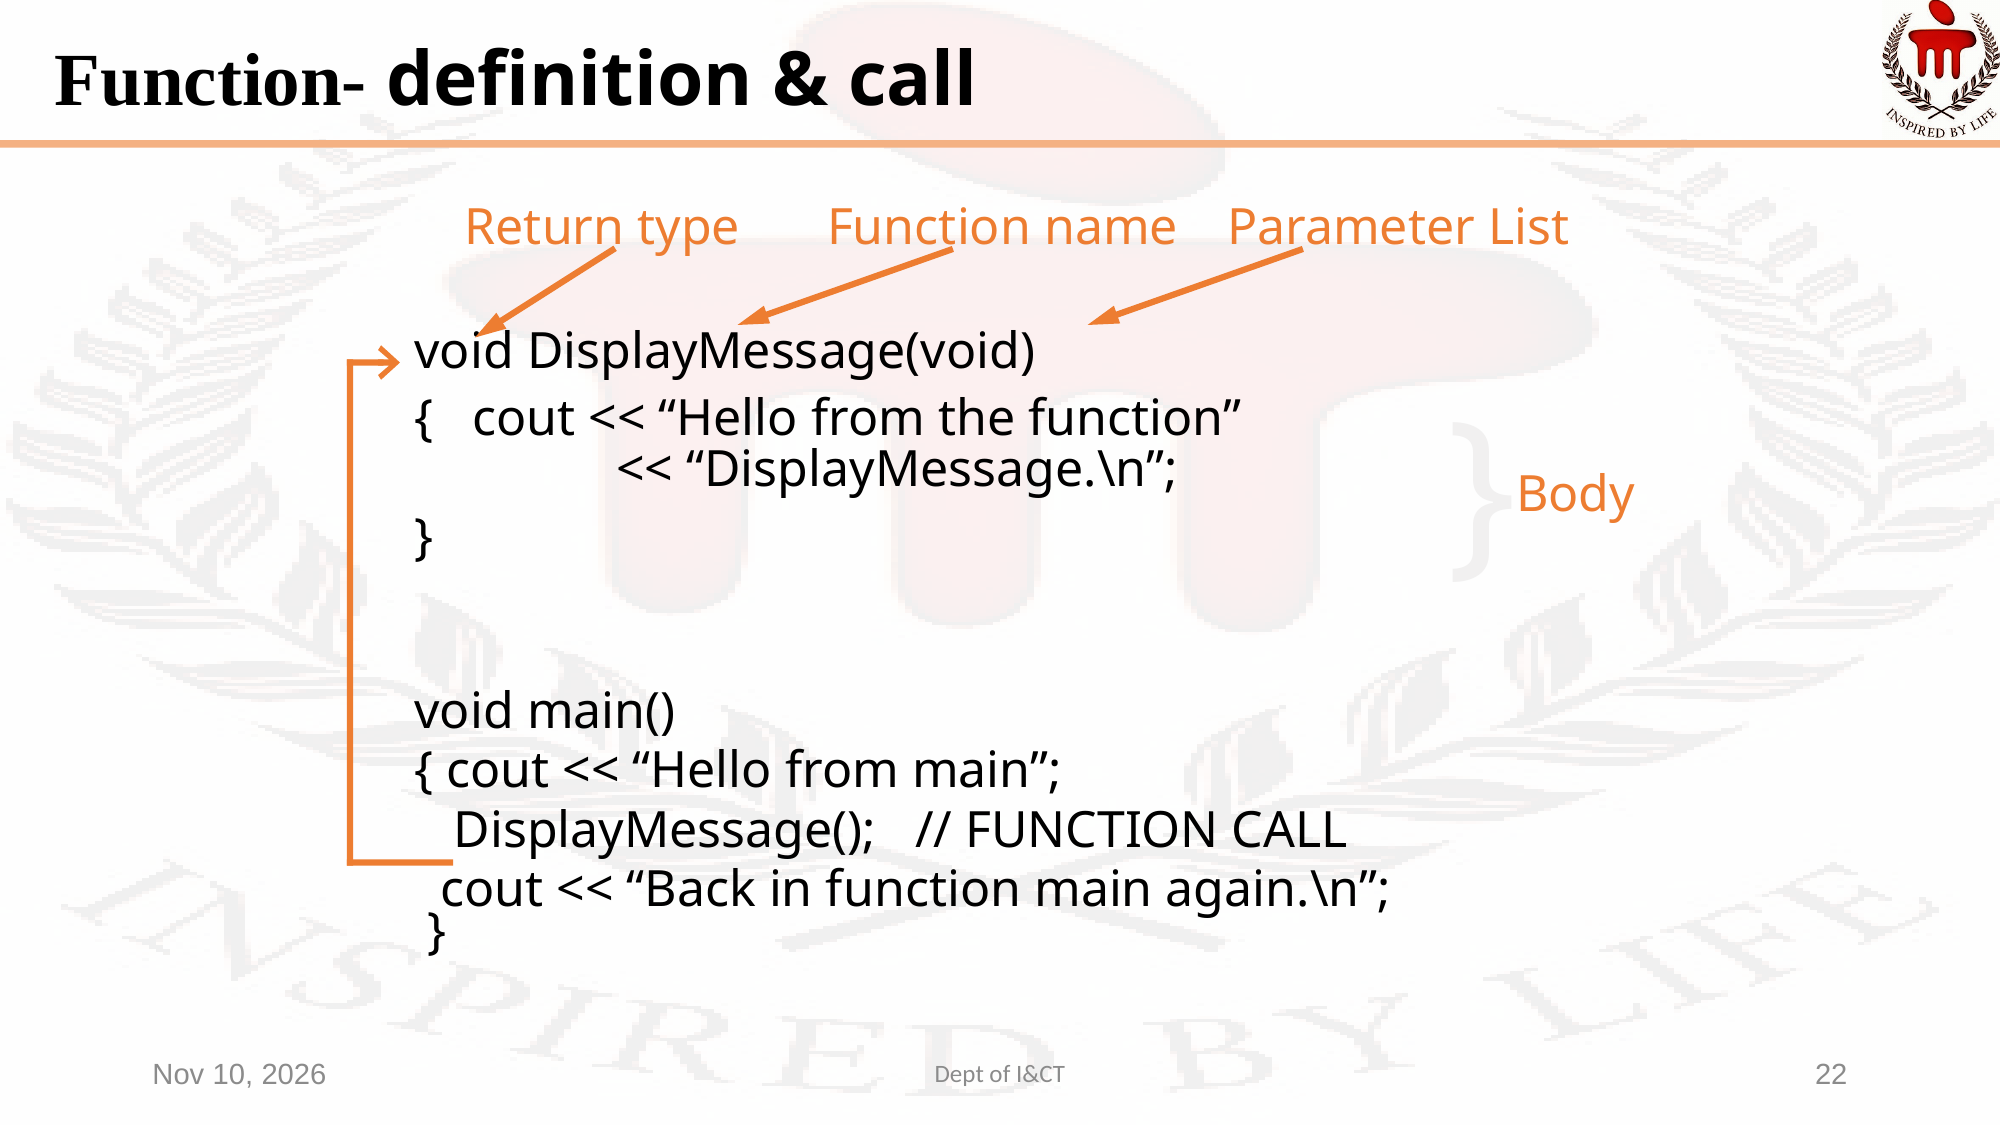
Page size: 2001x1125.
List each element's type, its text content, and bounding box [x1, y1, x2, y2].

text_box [349, 362, 450, 863]
slide_number 5-Oct-21 [137, 1042, 588, 1103]
text_box [1087, 249, 1301, 325]
text_box [474, 249, 613, 338]
slide_number 22 [1412, 1042, 1863, 1103]
text_box } [1412, 362, 1550, 598]
text_box Body [1550, 454, 1663, 530]
text_box Function name [812, 186, 1200, 262]
text_box void main() { cout << “Hello from main”; DisplayMessage(); // FUNCTION CALL cout << “Back in function main again.\n”; } [399, 687, 1663, 965]
text_box [737, 262, 917, 325]
title Function- definition & call [39, 22, 1863, 141]
text_box Return type [449, 187, 838, 263]
text_box Parameter List [1212, 186, 1625, 262]
picture [1882, 0, 2000, 140]
text_box void DisplayMessage(void) { cout << “Hello from the function” << “DisplayMessage.\n”; } [399, 324, 1513, 573]
footer Dept of I&CT [662, 1042, 1338, 1103]
